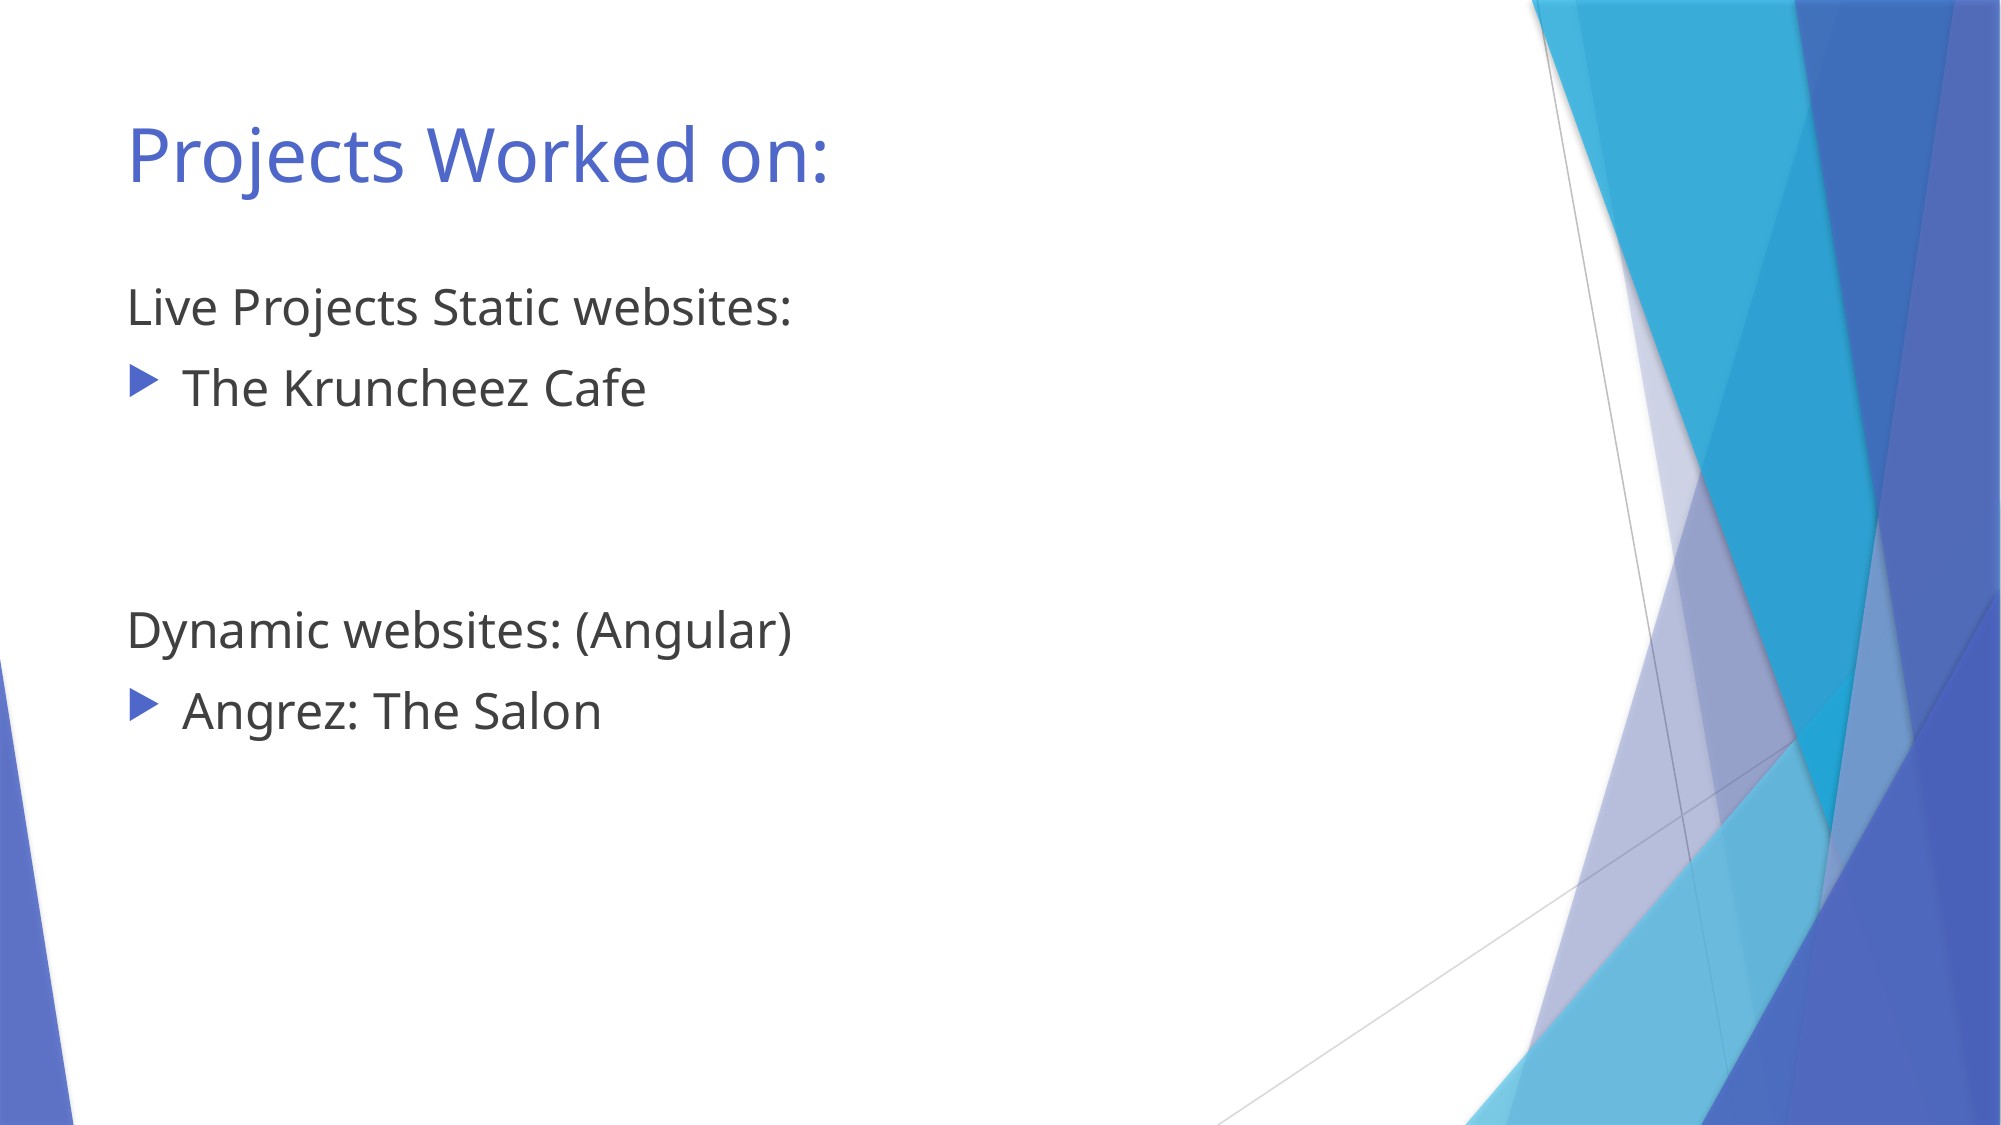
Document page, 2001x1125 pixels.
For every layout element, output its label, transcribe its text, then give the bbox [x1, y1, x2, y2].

title Projects Worked on: [111, 99, 1522, 267]
list Live Projects Static websites: The Kruncheez Cafe Dynamic websites: (Angular) Angrez: The Salon [111, 267, 1522, 991]
